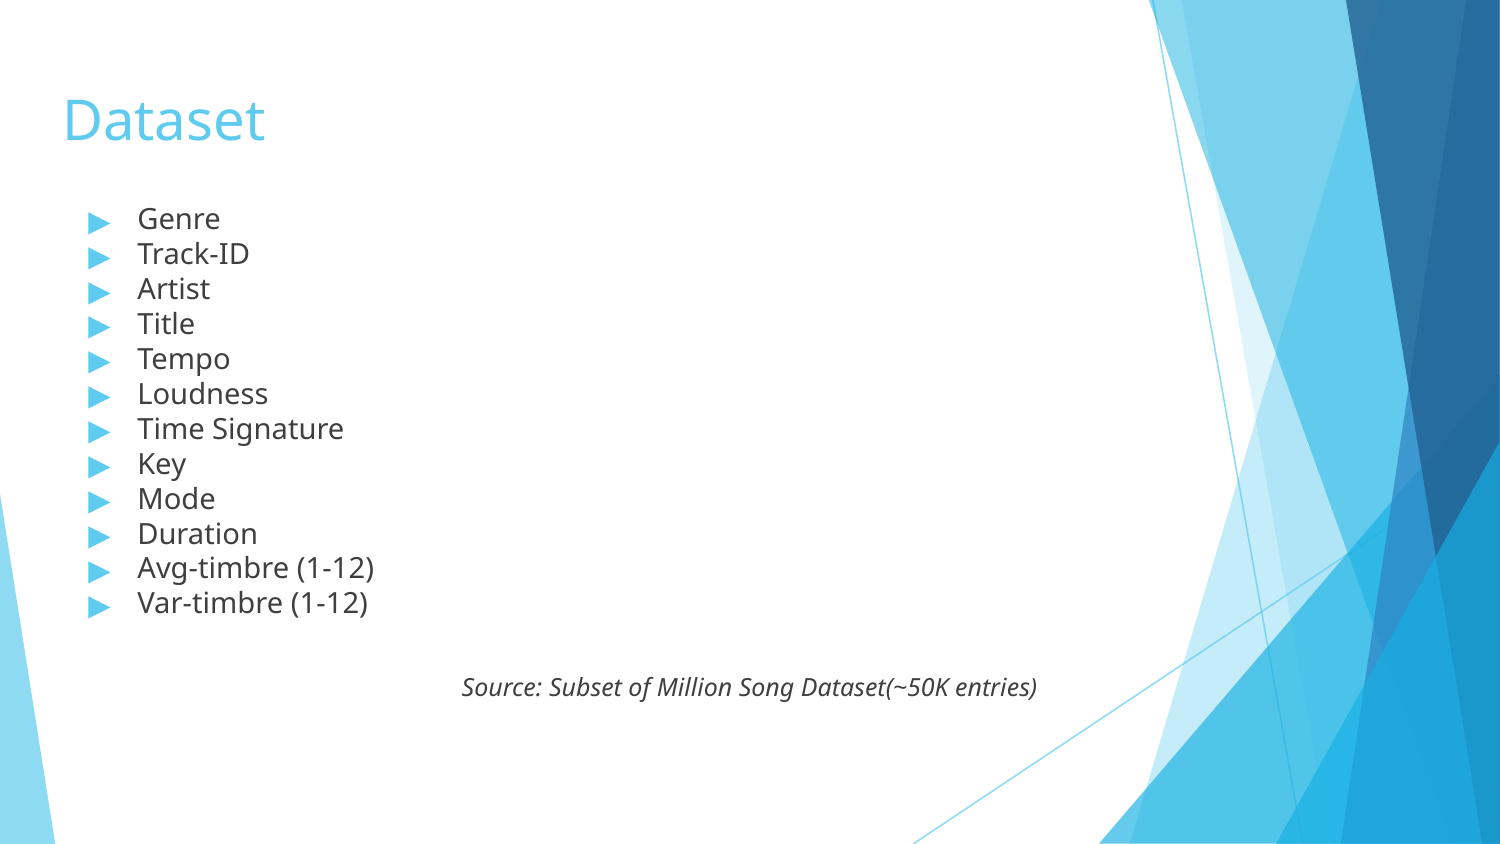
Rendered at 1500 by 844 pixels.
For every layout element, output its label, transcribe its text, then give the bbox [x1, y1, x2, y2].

title Dataset [51, 72, 1449, 167]
list Genre Track-ID Artist Title Tempo Loudness Time Signature Key Mode Duration Avg-timbre (1-12) Var-timbre (1-12) Source: Subset of Million Song Dataset(~50K entries) [51, 189, 1449, 750]
